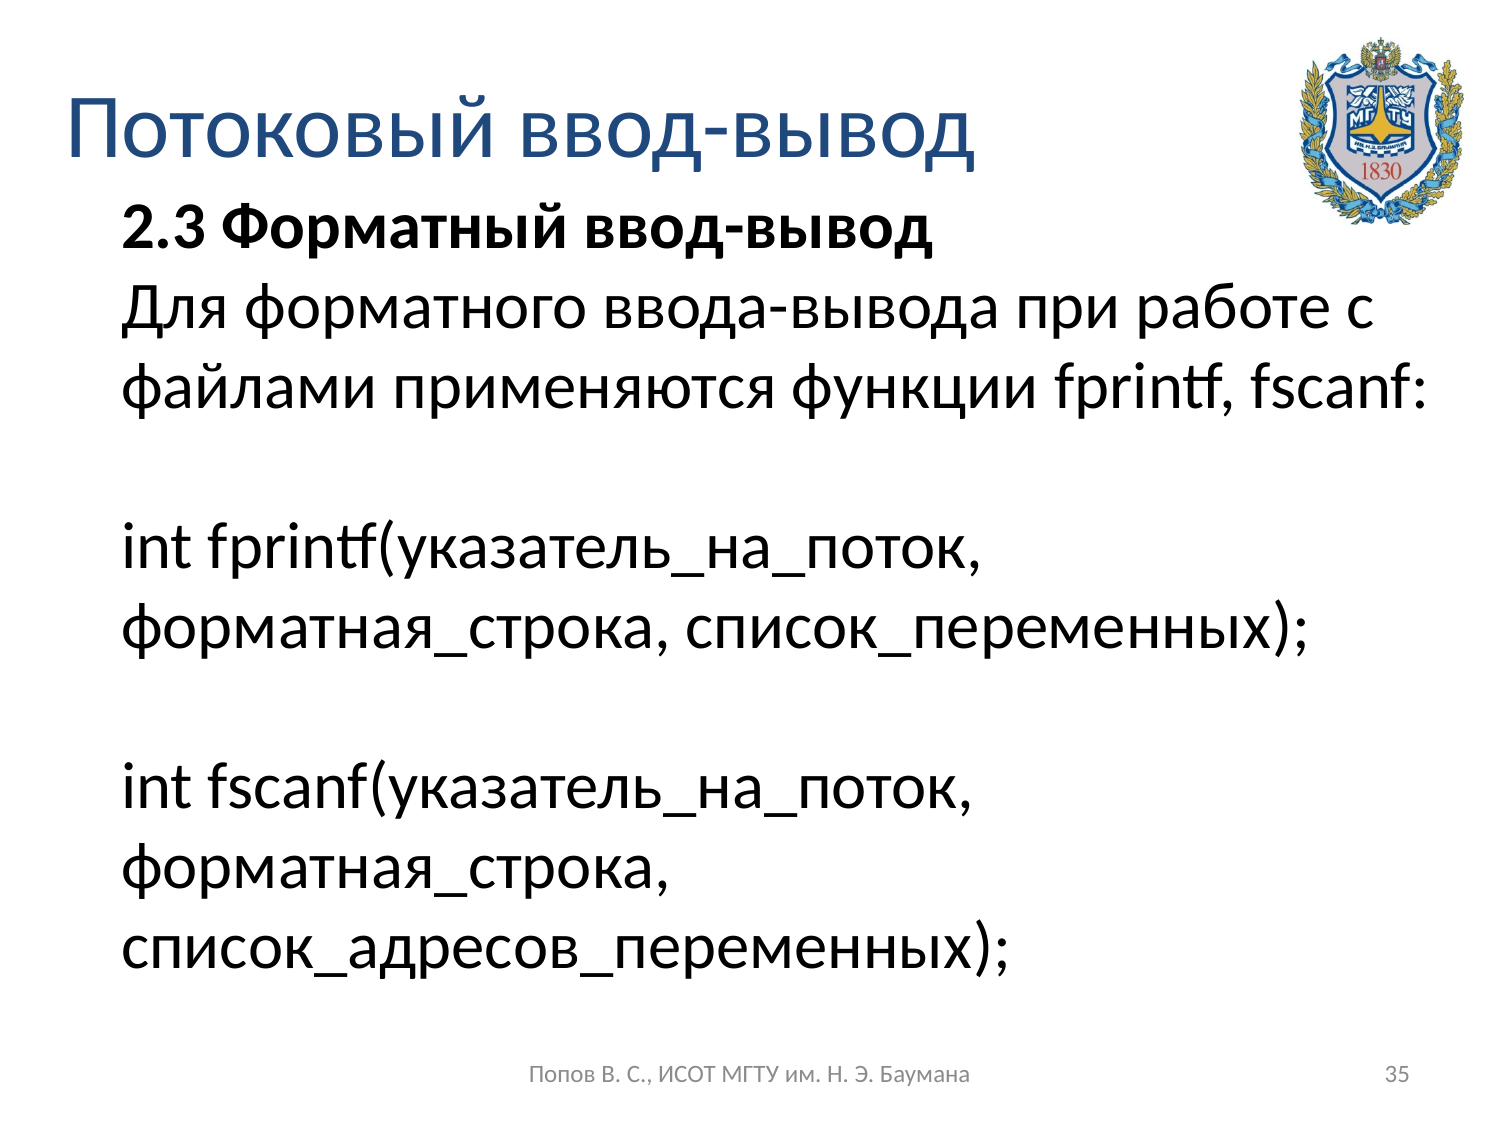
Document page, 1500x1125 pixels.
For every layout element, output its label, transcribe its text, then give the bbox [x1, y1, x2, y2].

slide_number 35 [1074, 1042, 1425, 1103]
title Потоковый ввод-вывод [50, 0, 1275, 174]
text_box 2.3 Форматный ввод-вывод Для форматного ввода-вывода при работе с файлами применяются функции fprintf, fscanf: int fprintf(указатель_на_поток, форматная_строка, список_переменных); int fscanf(указатель_на_поток, форматная_строка, список_адресов_переменных); [50, 174, 1450, 990]
picture [1299, 37, 1464, 226]
footer Попов В. С., ИСОТ МГТУ им. Н. Э. Баумана [512, 1042, 988, 1103]
